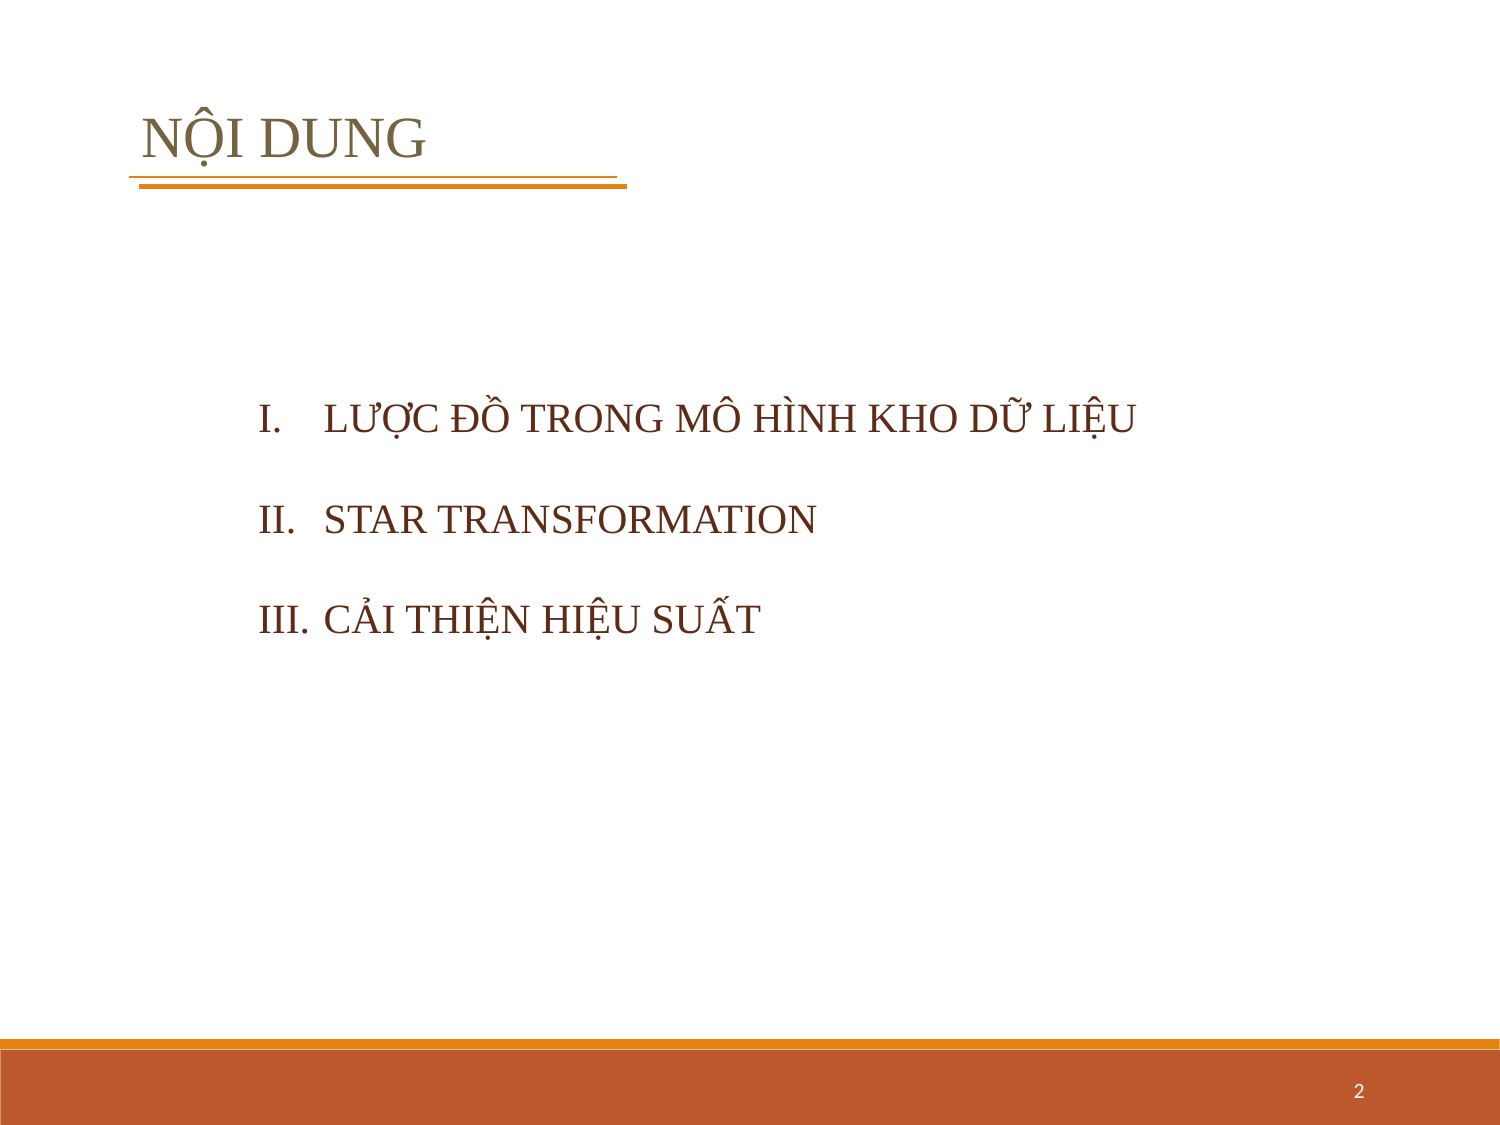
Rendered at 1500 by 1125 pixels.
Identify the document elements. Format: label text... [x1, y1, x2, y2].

text_box NỘI DUNG [126, 91, 900, 177]
text_box LƯỢC ĐỒ TRONG MÔ HÌNH KHO DỮ LIỆU STAR TRANSFORMATION CẢI THIỆN HIỆU SUẤT [243, 333, 1348, 649]
slide_number 2 [1218, 1059, 1380, 1120]
